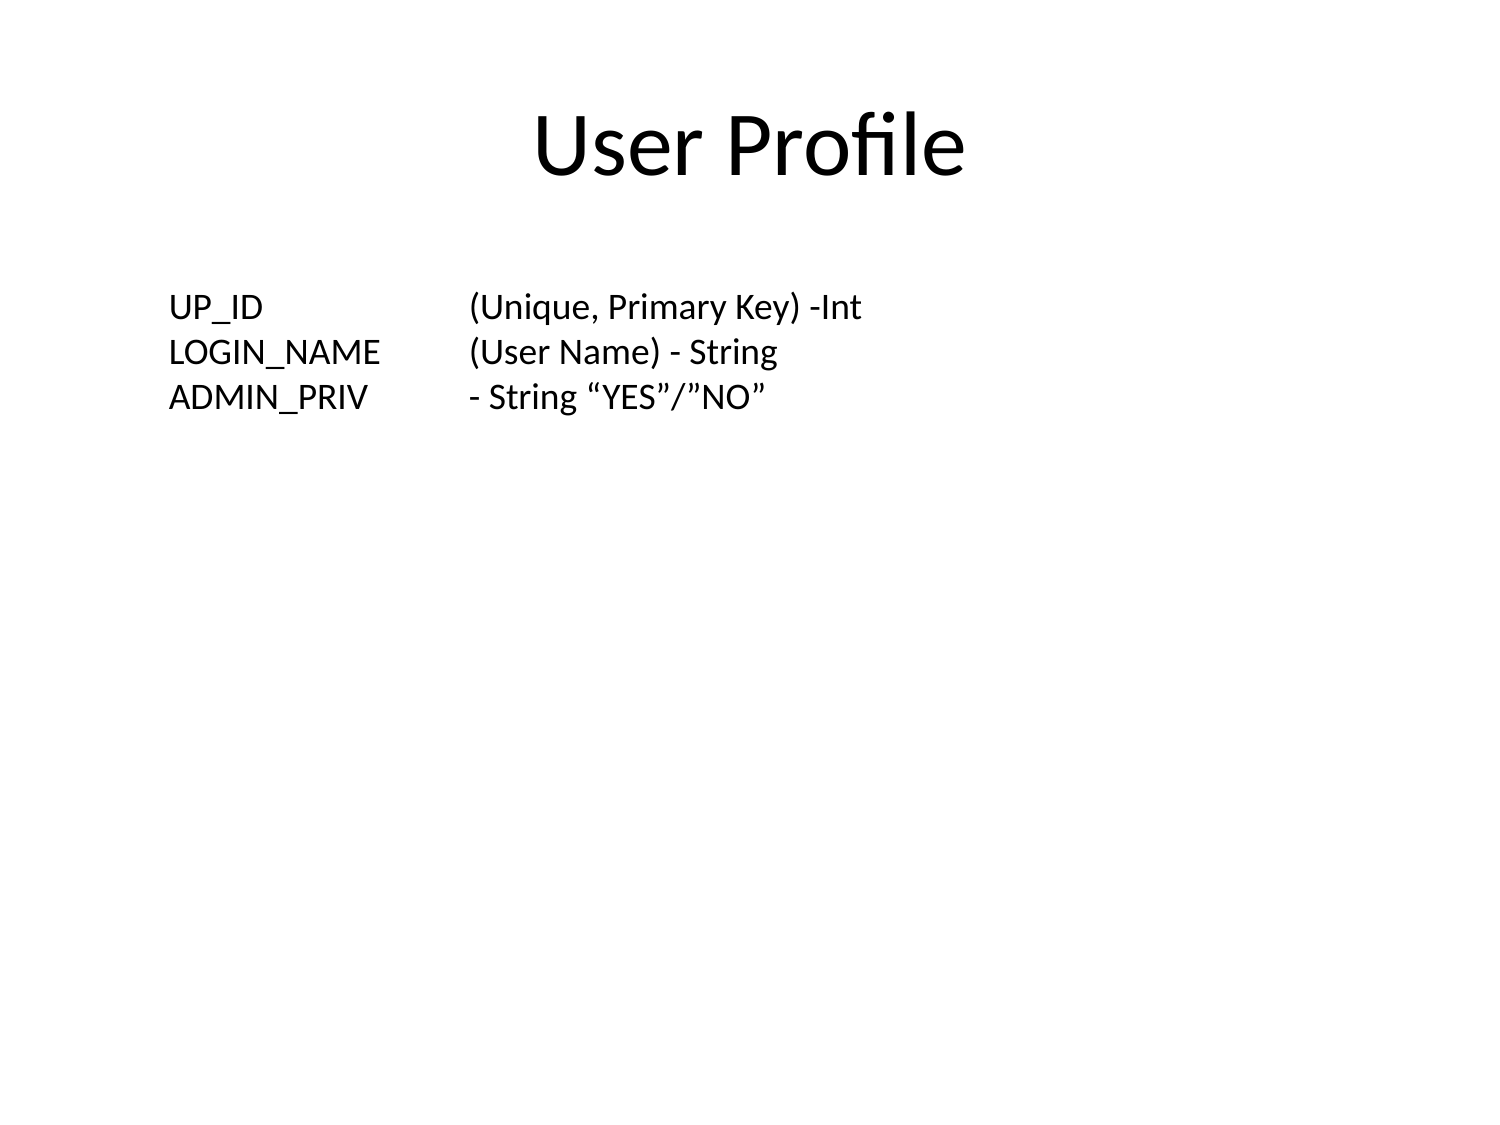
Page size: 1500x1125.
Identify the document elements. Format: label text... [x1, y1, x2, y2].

title User Profile [75, 45, 1425, 233]
text_box UP_ID (Unique, Primary Key) -Int LOGIN_NAME (User Name) - String ADMIN_PRIV - String “YES”/”NO” [154, 274, 878, 425]
